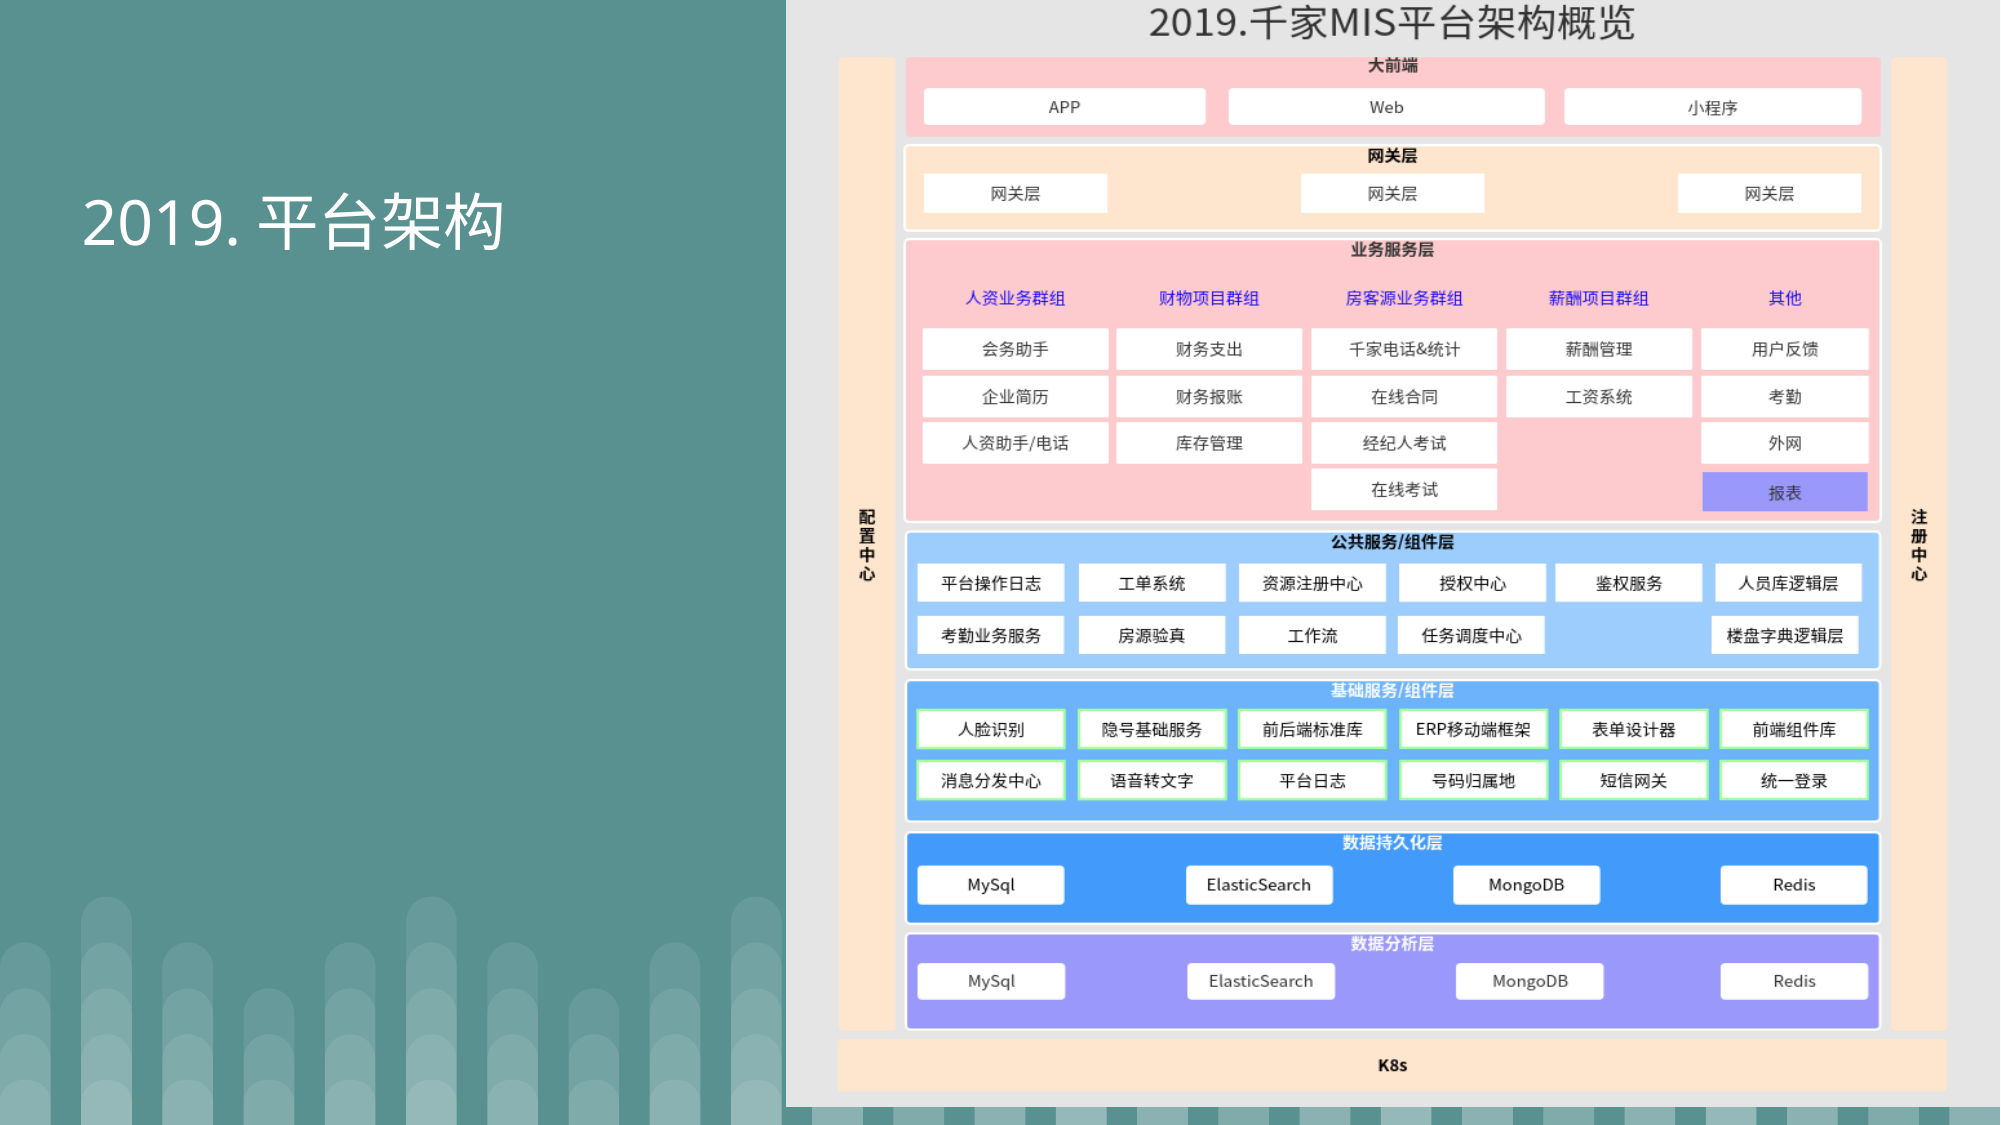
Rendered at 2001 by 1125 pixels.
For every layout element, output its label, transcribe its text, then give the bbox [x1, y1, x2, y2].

text_box 2019.平台架构 [66, 167, 696, 350]
picture [786, 0, 2001, 1108]
